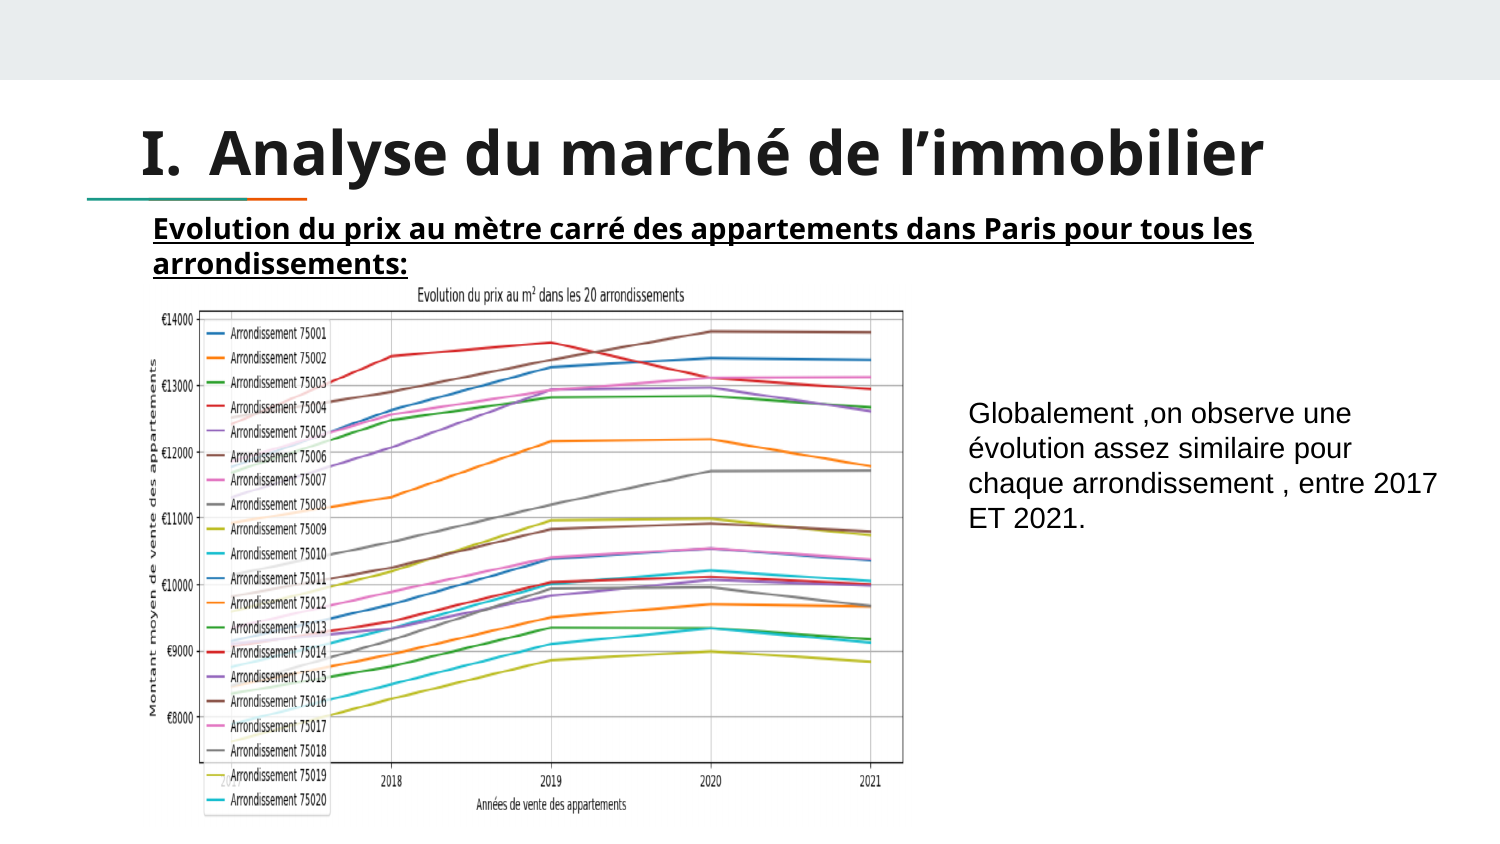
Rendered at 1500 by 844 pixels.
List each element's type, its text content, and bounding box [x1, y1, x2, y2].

title Analyse du marché de l’immobilier [119, 99, 1381, 188]
picture [137, 284, 913, 828]
text_box Globalement ,on observe une évolution assez similaire pour chaque arrondissement , entre 2017 ET 2021. [953, 386, 1456, 542]
text_box Evolution du prix au mètre carré des appartements dans Paris pour tous les arrondissements: [137, 203, 1400, 288]
